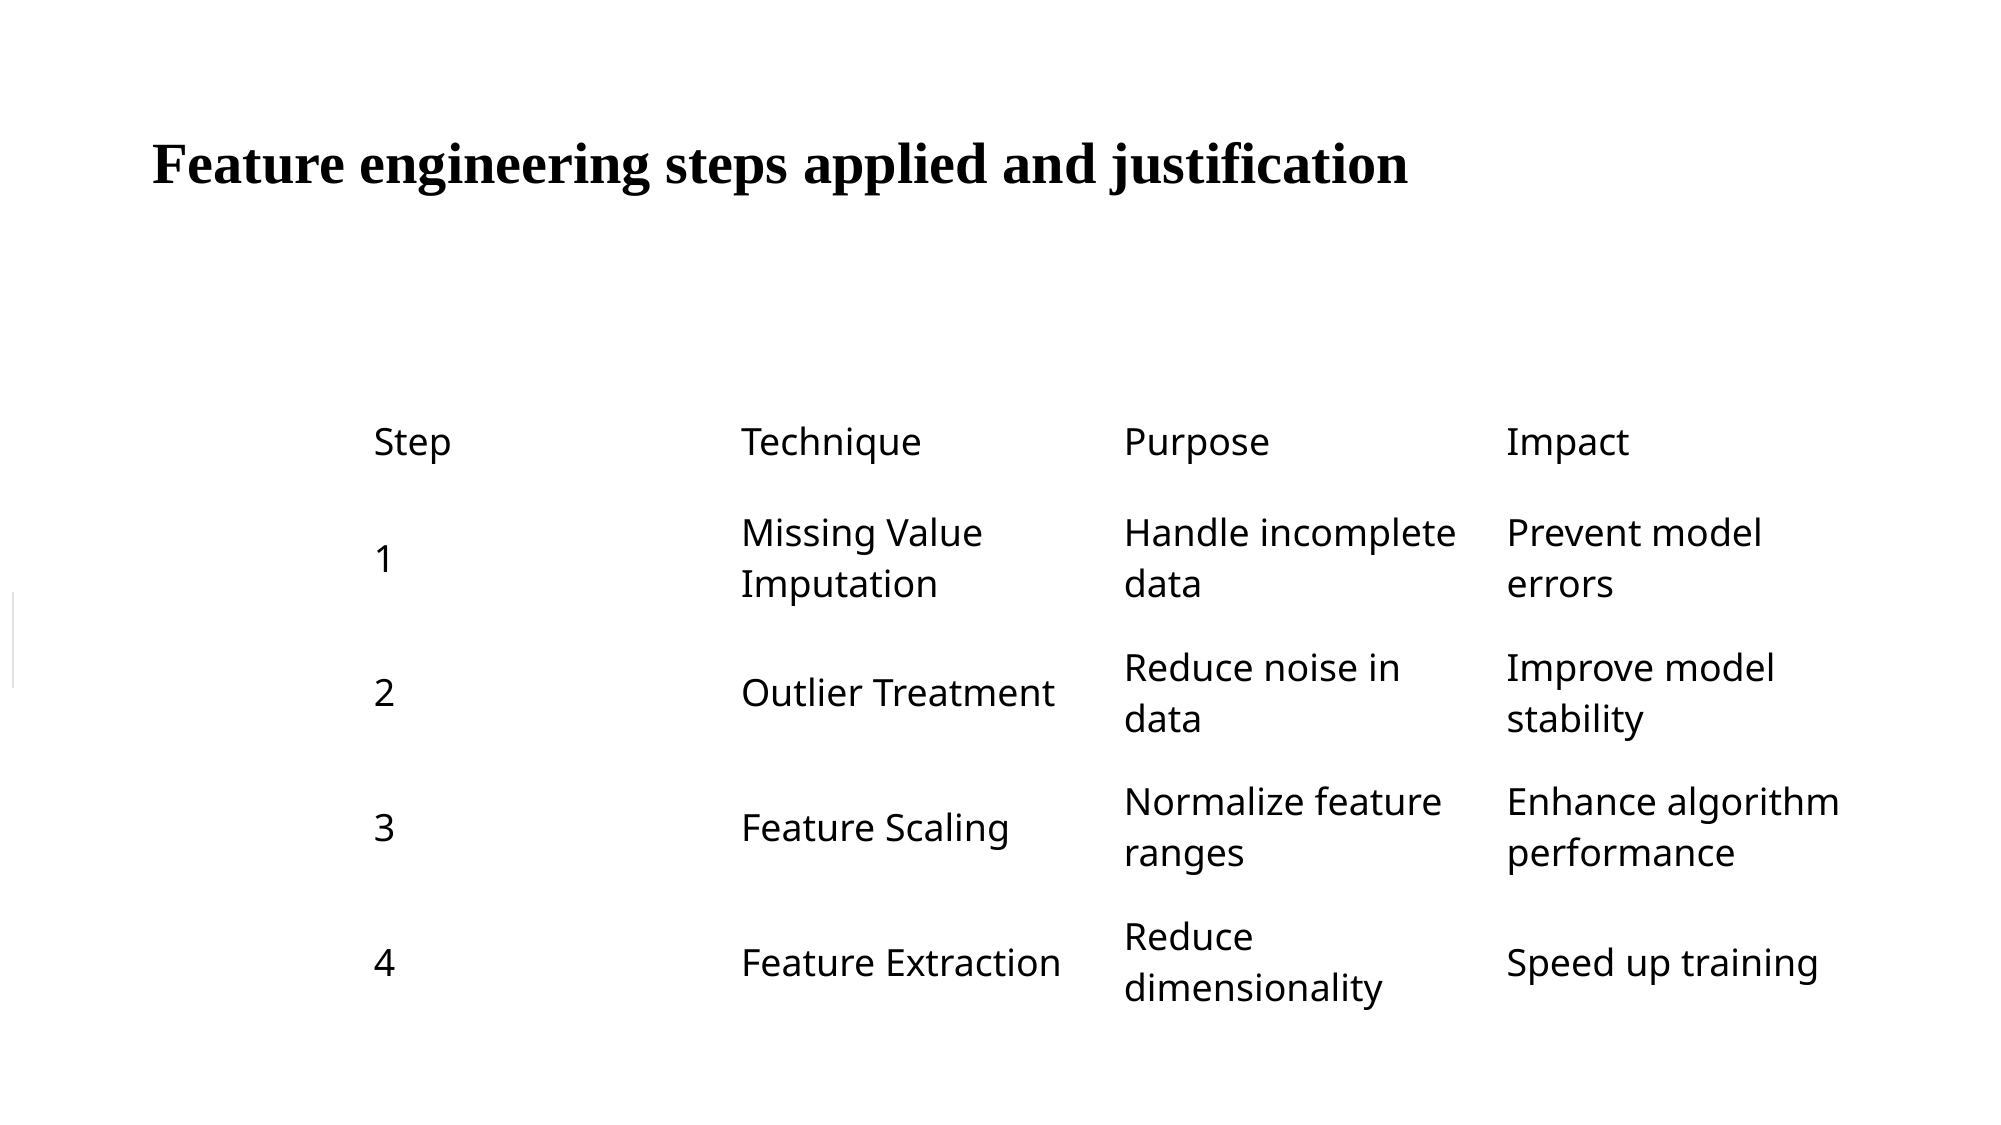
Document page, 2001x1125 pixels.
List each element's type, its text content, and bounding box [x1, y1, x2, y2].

table_header Technique [724, 398, 1107, 485]
table_cell Improve model stability [1490, 631, 1873, 754]
table_cell 2 [359, 631, 724, 754]
table_cell 1 [359, 485, 724, 631]
table_cell Feature Scaling [724, 754, 1107, 900]
table_header Purpose [1107, 398, 1490, 485]
table_cell Normalize feature ranges [1107, 754, 1490, 900]
table_cell Feature Extraction [724, 900, 1107, 1023]
table_header Step [359, 398, 724, 485]
table_header Impact [1490, 398, 1873, 485]
table_cell 3 [359, 754, 724, 900]
table_cell Outlier Treatment [724, 631, 1107, 754]
title Feature engineering steps applied and justification [137, 55, 1863, 274]
table_cell Speed up training [1490, 900, 1873, 1023]
table_cell Handle incomplete data [1107, 485, 1490, 631]
table_cell Missing Value Imputation [724, 485, 1107, 631]
table_cell Prevent model errors [1490, 485, 1873, 631]
table_cell Reduce noise in data [1107, 631, 1490, 754]
table_cell Enhance algorithm performance [1490, 754, 1873, 900]
table_cell Reduce dimensionality [1107, 900, 1490, 1023]
table_cell 4 [359, 900, 724, 1023]
